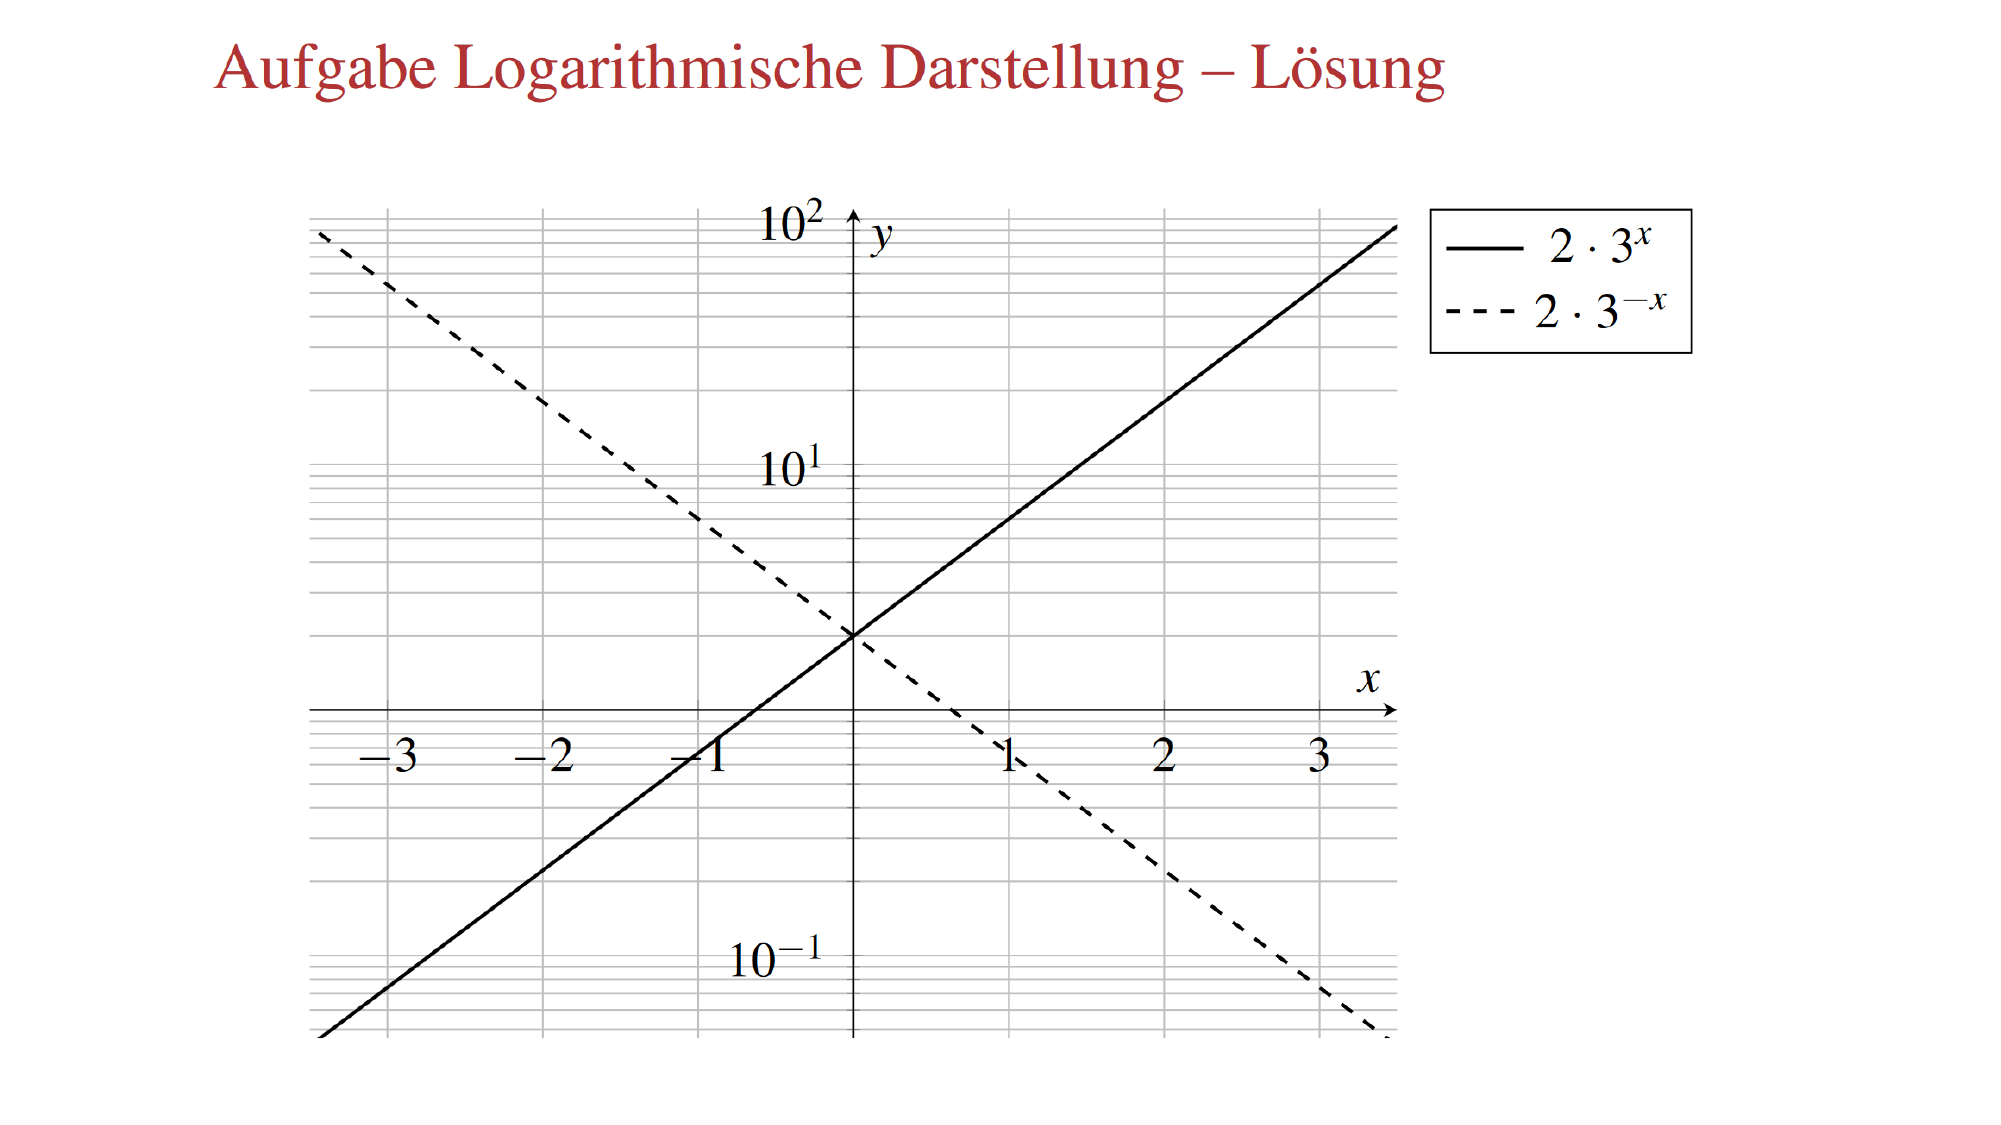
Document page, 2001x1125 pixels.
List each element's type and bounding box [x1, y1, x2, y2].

picture [176, 0, 1824, 1125]
